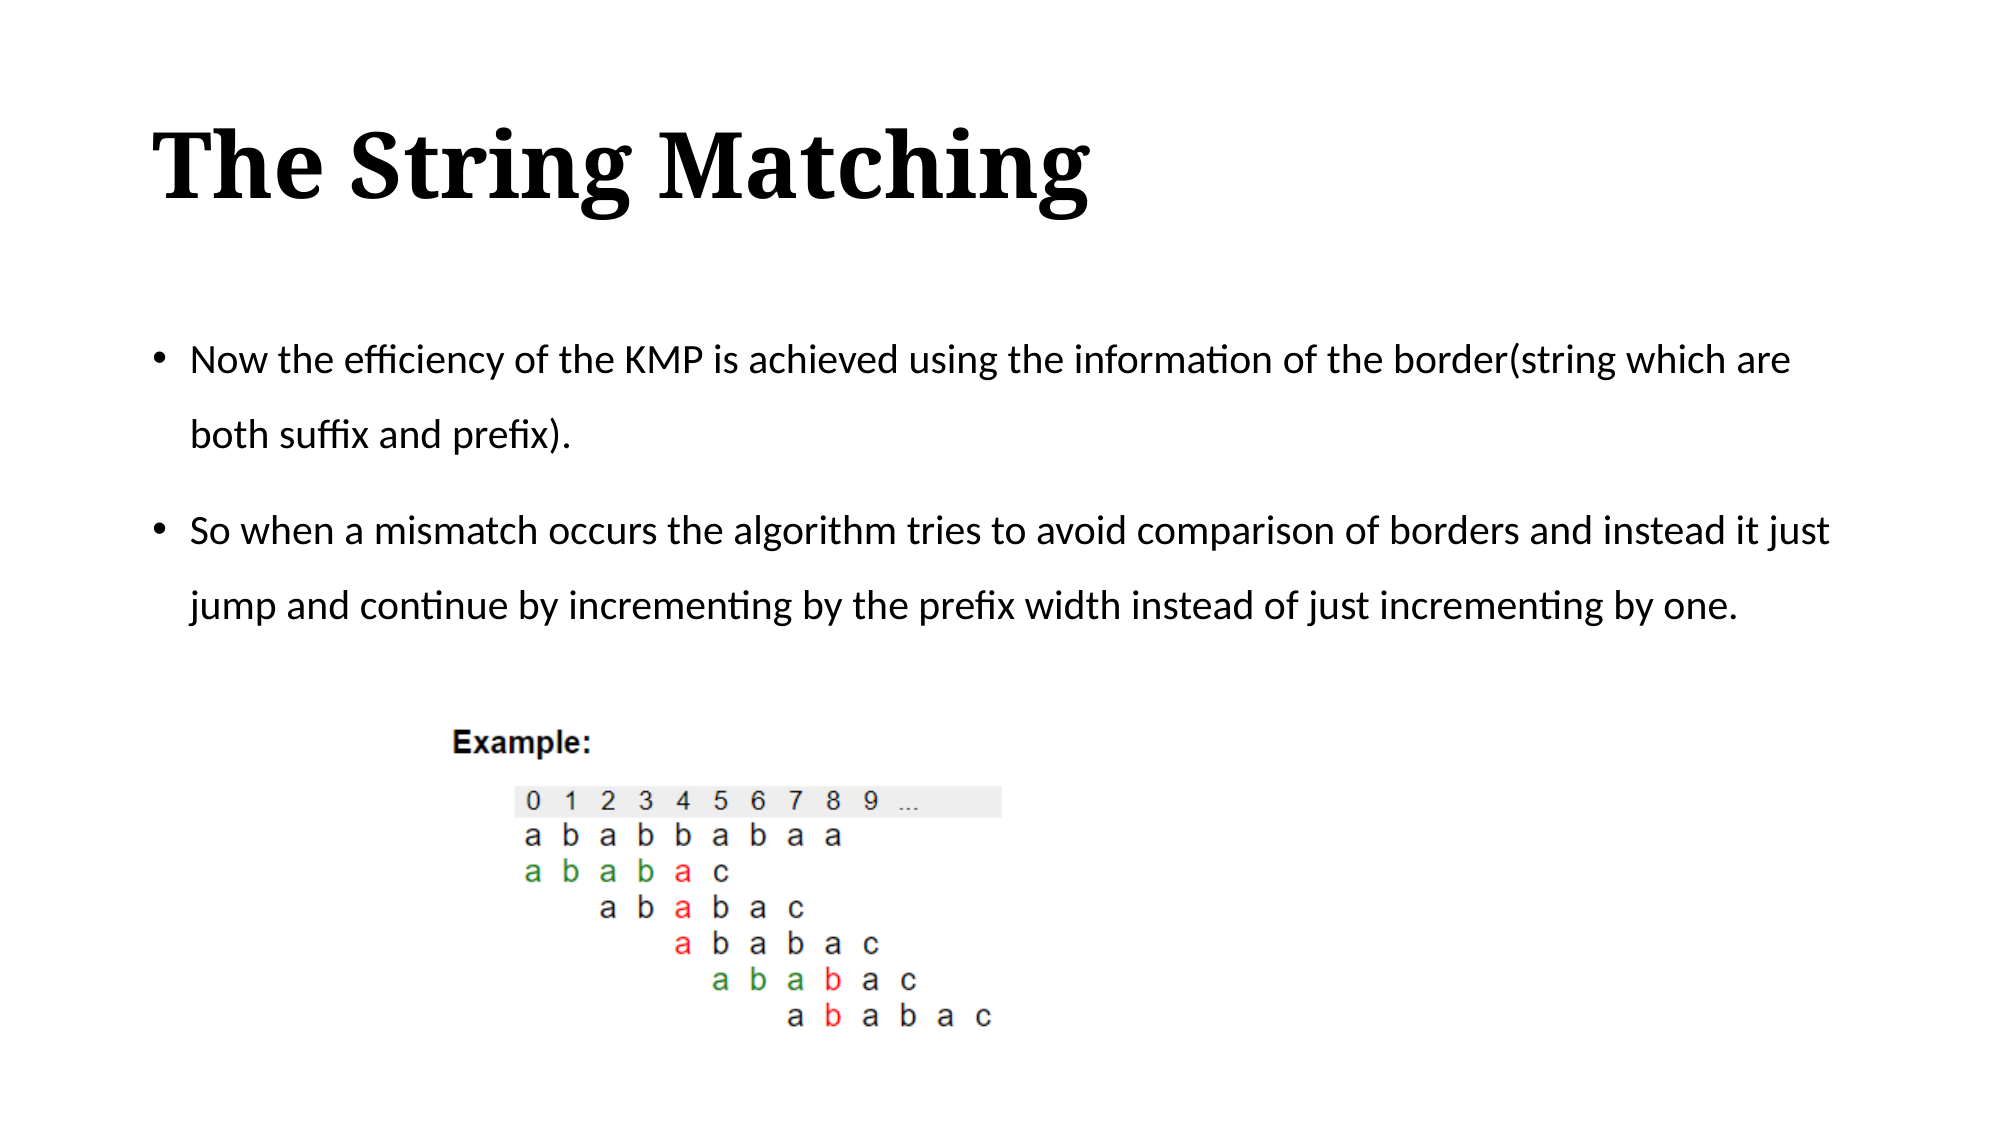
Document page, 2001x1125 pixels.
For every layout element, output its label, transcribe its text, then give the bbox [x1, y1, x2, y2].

text_box The String Matching [137, 59, 1863, 278]
text_box Now the efficiency of the KMP is achieved using the information of the border(string which are both suffix and prefix). So when a mismatch occurs the algorithm tries to avoid comparison of borders and instead it just jump and continue by incrementing by the prefix width instead of just incrementing by one. [137, 299, 1863, 1014]
picture [434, 719, 1139, 1061]
